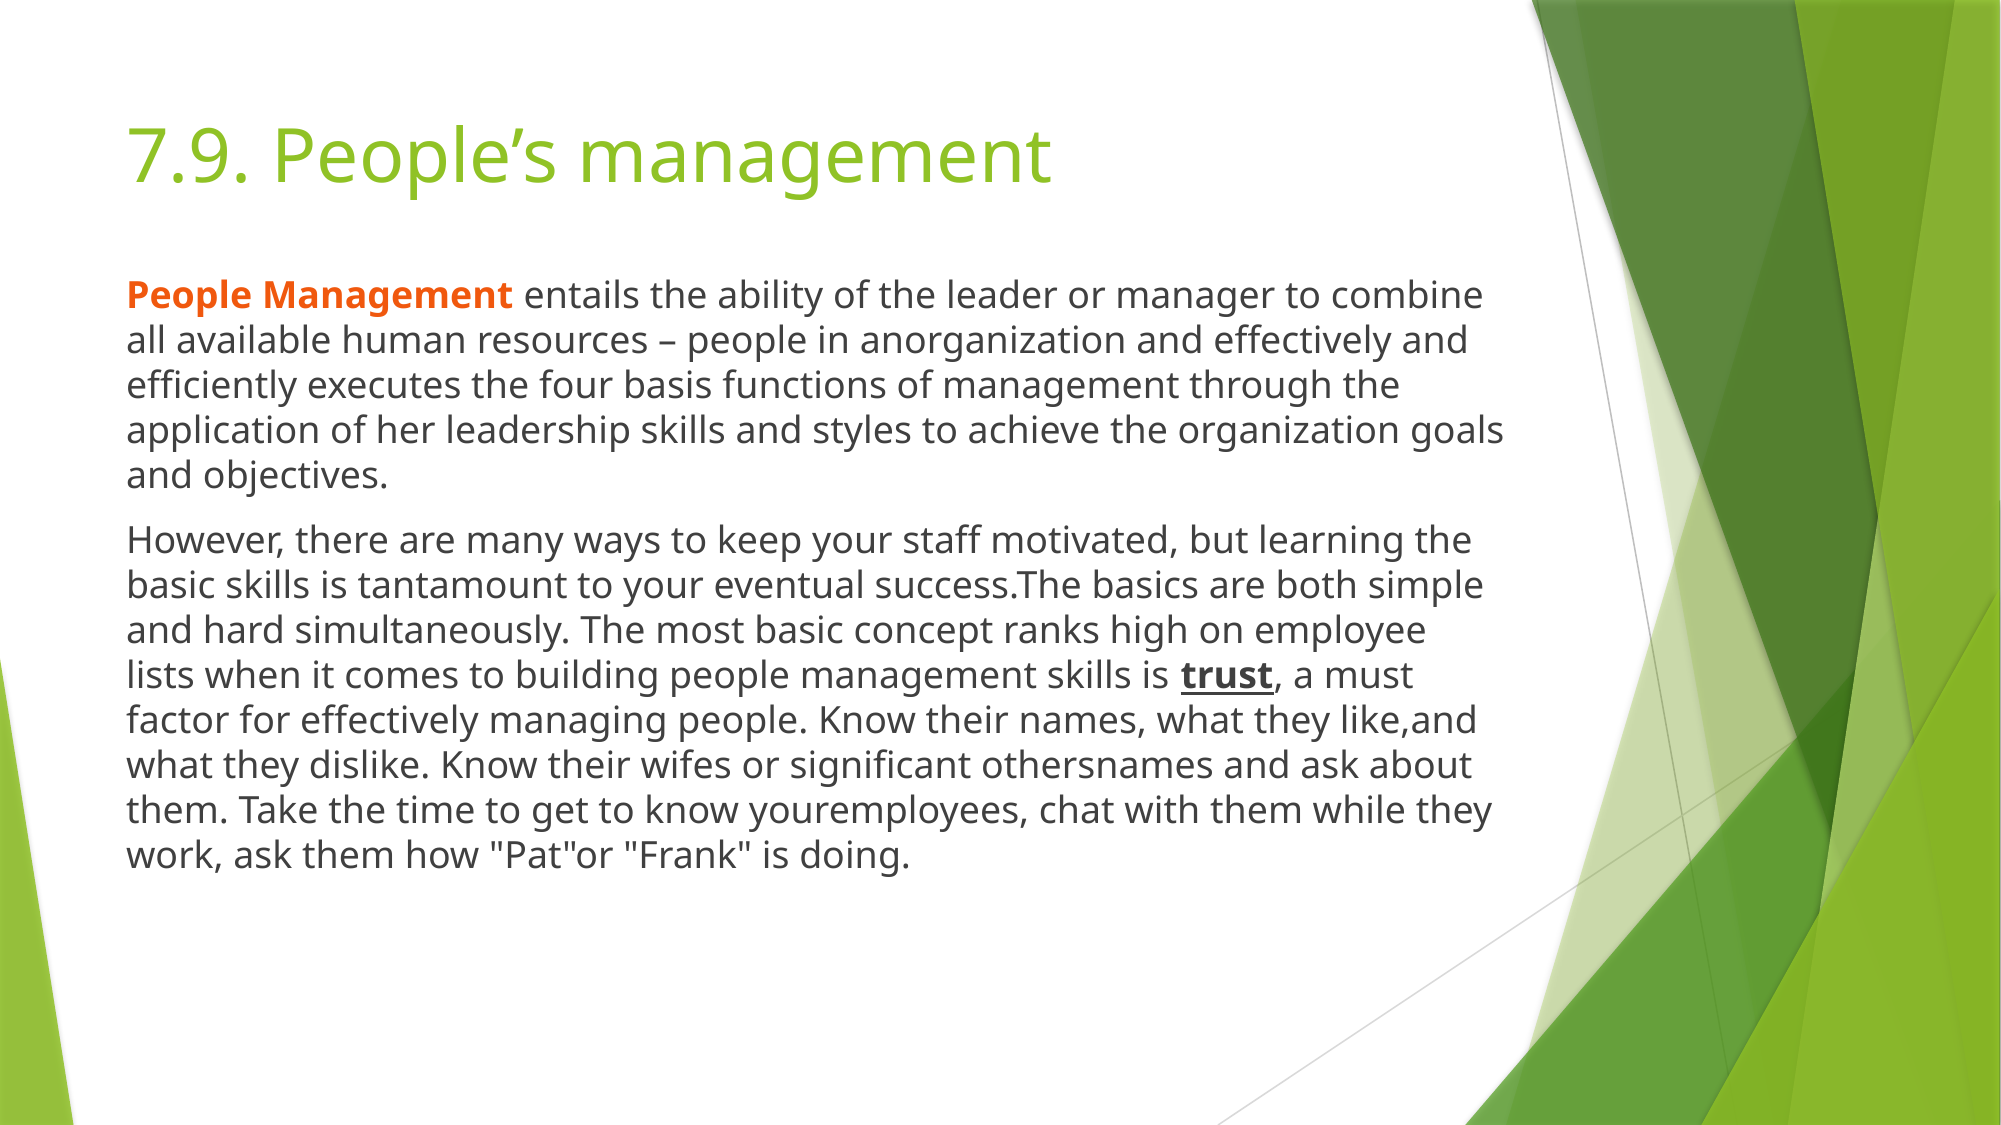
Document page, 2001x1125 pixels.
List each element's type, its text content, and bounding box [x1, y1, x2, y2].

title 7.9. People’s management [111, 99, 1522, 263]
list People Management entails the ability of the leader or manager to combine all available human resources – people in anorganization and effectively and efficiently executes the four basis functions of management through the application of her leadership skills and styles to achieve the organization goals and objectives. However, there are many ways to keep your staff motivated, but learning the basic skills is tantamount to your eventual success.The basics are both simple and hard simultaneously. The most basic concept ranks high on employee lists when it comes to building people management skills is trust, a must factor for effectively managing people. Know their names, what they like,and what they dislike. Know their wifes or significant othersnames and ask about them. Take the time to get to know youremployees, chat with them while they work, ask them how "Pat"or "Frank" is doing. [111, 263, 1522, 991]
